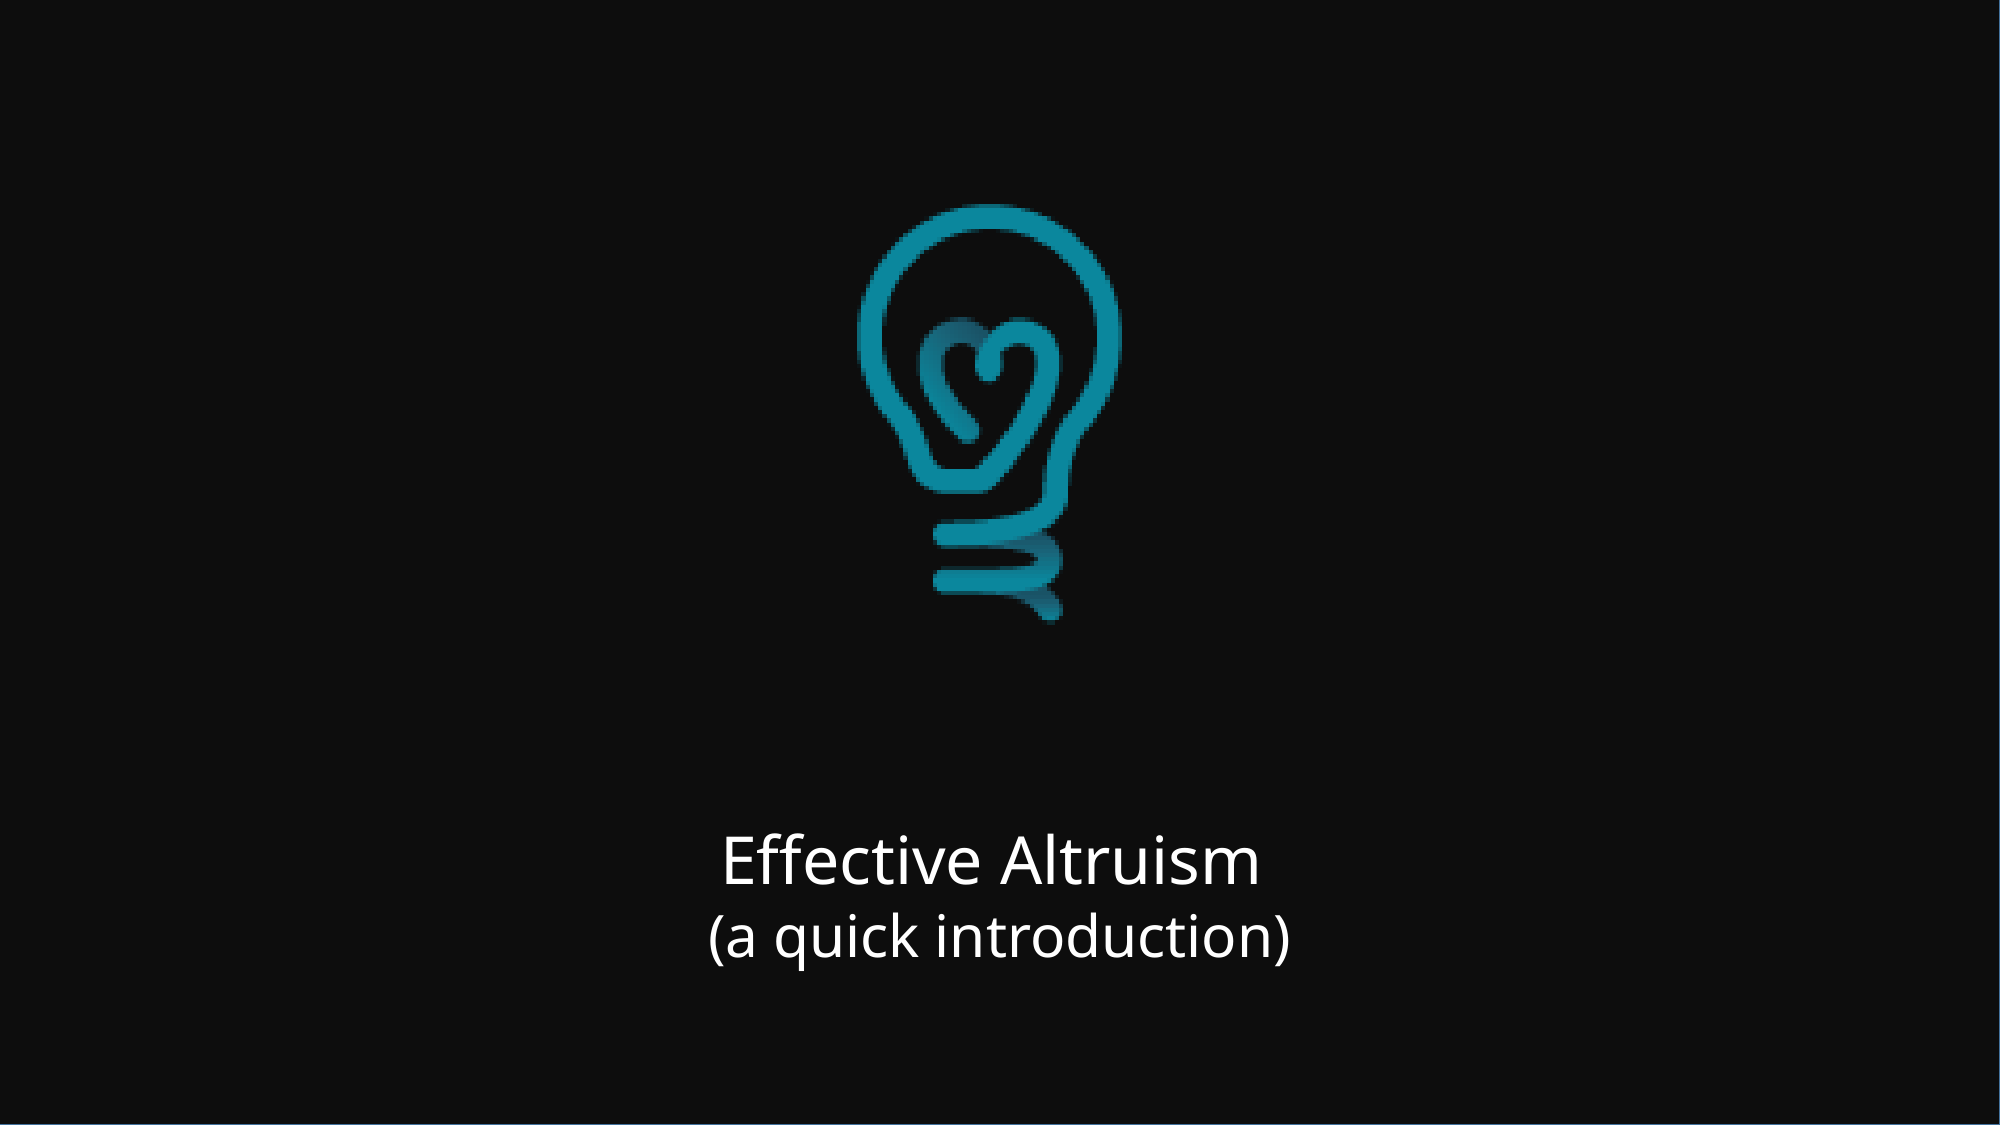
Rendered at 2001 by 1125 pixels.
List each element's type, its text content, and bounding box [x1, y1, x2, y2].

picture [424, 137, 1569, 648]
text_box [0, 0, 2000, 1125]
title Effective Altruism (a quick introduction) [249, 726, 1750, 980]
